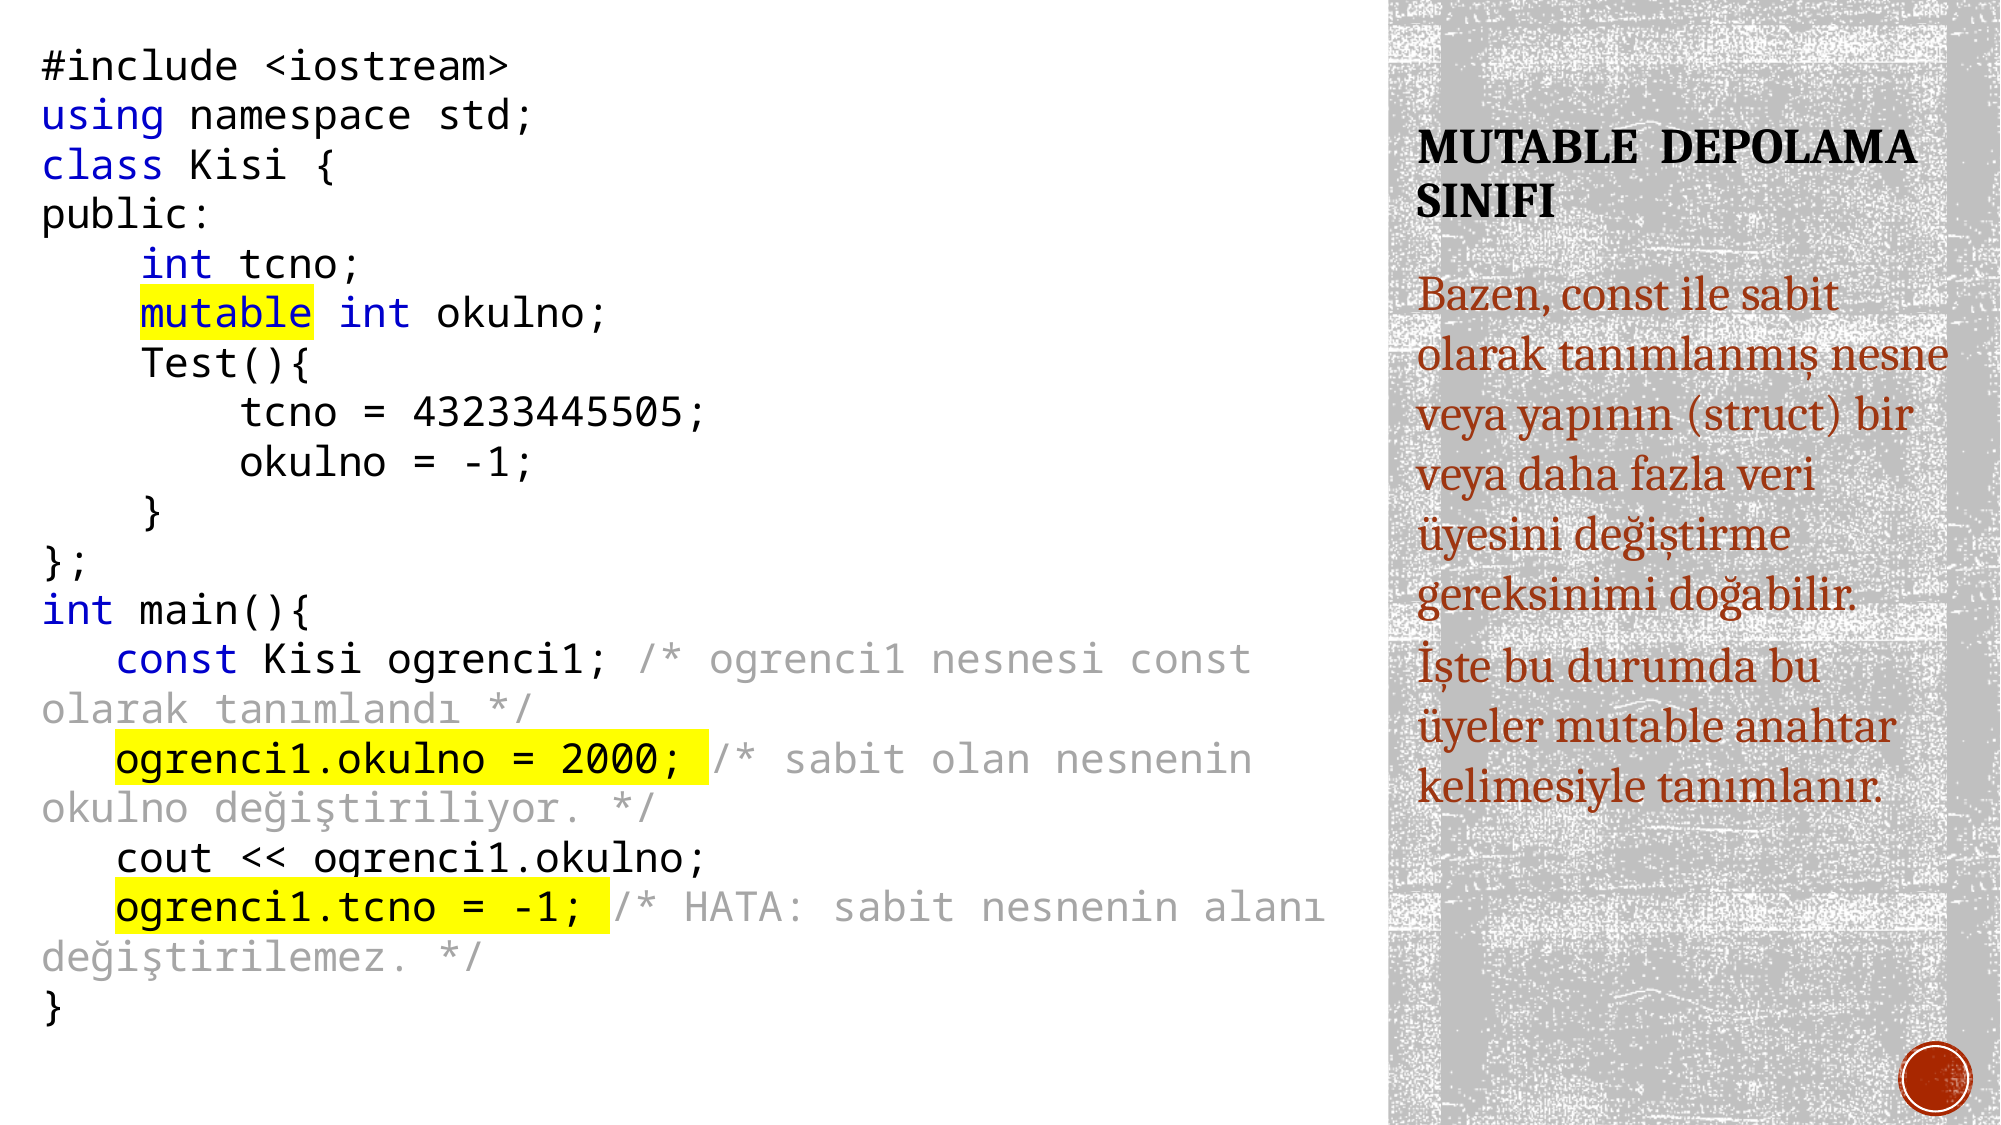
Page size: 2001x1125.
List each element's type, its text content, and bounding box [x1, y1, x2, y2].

list #include <iostream> using namespace std; class Kisi { public: int tcno; mutable int okulno; Test(){ tcno = 43233445505; okulno = -1; } }; int main(){ const Kisi ogrenci1; /* ogrenci1 nesnesi const olarak tanımlandı */ ogrenci1.okulno = 2000; /* sabit olan nesnenin okulno değiştiriliyor. */ cout << ogrenci1.okulno; ogrenci1.tcno = -1; /* HATA: sabit nesnenin alanı değiştirilemez. */ } [26, 31, 1376, 1042]
title MUTABLE DEPOLAMA SINIFI [1402, 31, 1974, 236]
picture [1898, 1041, 1974, 1117]
list Bazen, const ile sabit olarak tanımlanmış nesne veya yapının (struct) bir veya daha fazla veri üyesini değiştirme gereksinimi doğabilir. İşte bu durumda bu üyeler mutable anahtar kelimesiyle tanımlanır. [1402, 252, 1974, 1014]
